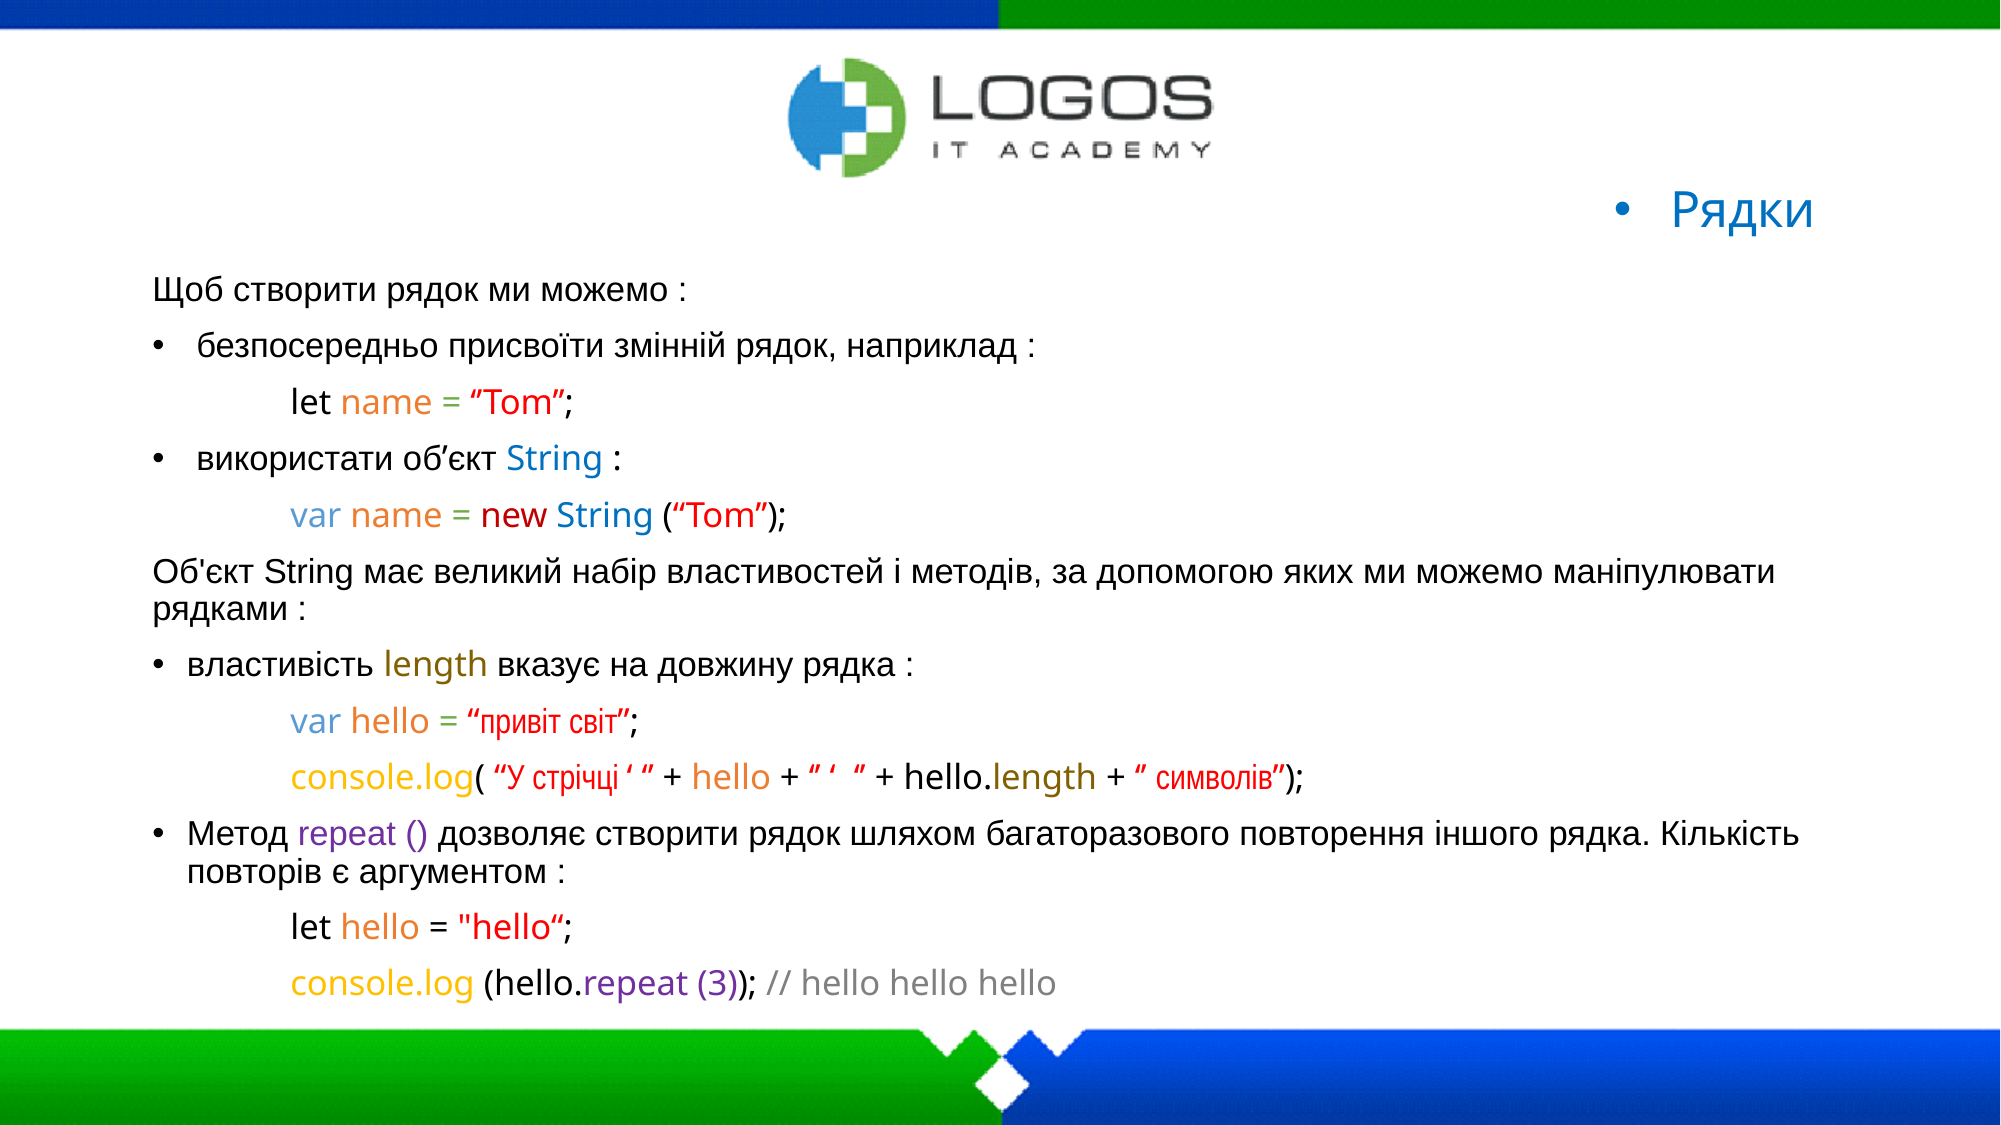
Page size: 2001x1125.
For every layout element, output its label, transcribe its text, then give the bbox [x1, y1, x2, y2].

picture [0, 0, 2001, 1125]
text_box Рядки [1599, 170, 2000, 246]
list Щоб створити рядок ми можемо : безпосередньо присвоїти змінній рядок, наприклад : let name = ‘’Tom’’; використати об’єкт String : var name = new String (“Tom’’); Об'єкт String має великий набір властивостей і методів, за допомогою яких ми можемо маніпулювати рядками : властивість length вказує на довжину рядка : var hello = “привіт світ”; console.log( “У стрічці ‘ ‘’ + hello + ‘’ ‘ ‘’ + hello.length + ‘’ символів’’); Метод repeat () дозволяє створити рядок шляхом багаторазового повторення іншого рядка. Кількість повторів є аргументом : let hello = "hello“; console.log (hello.repeat (3)); // hello hello hello [137, 264, 1863, 1014]
